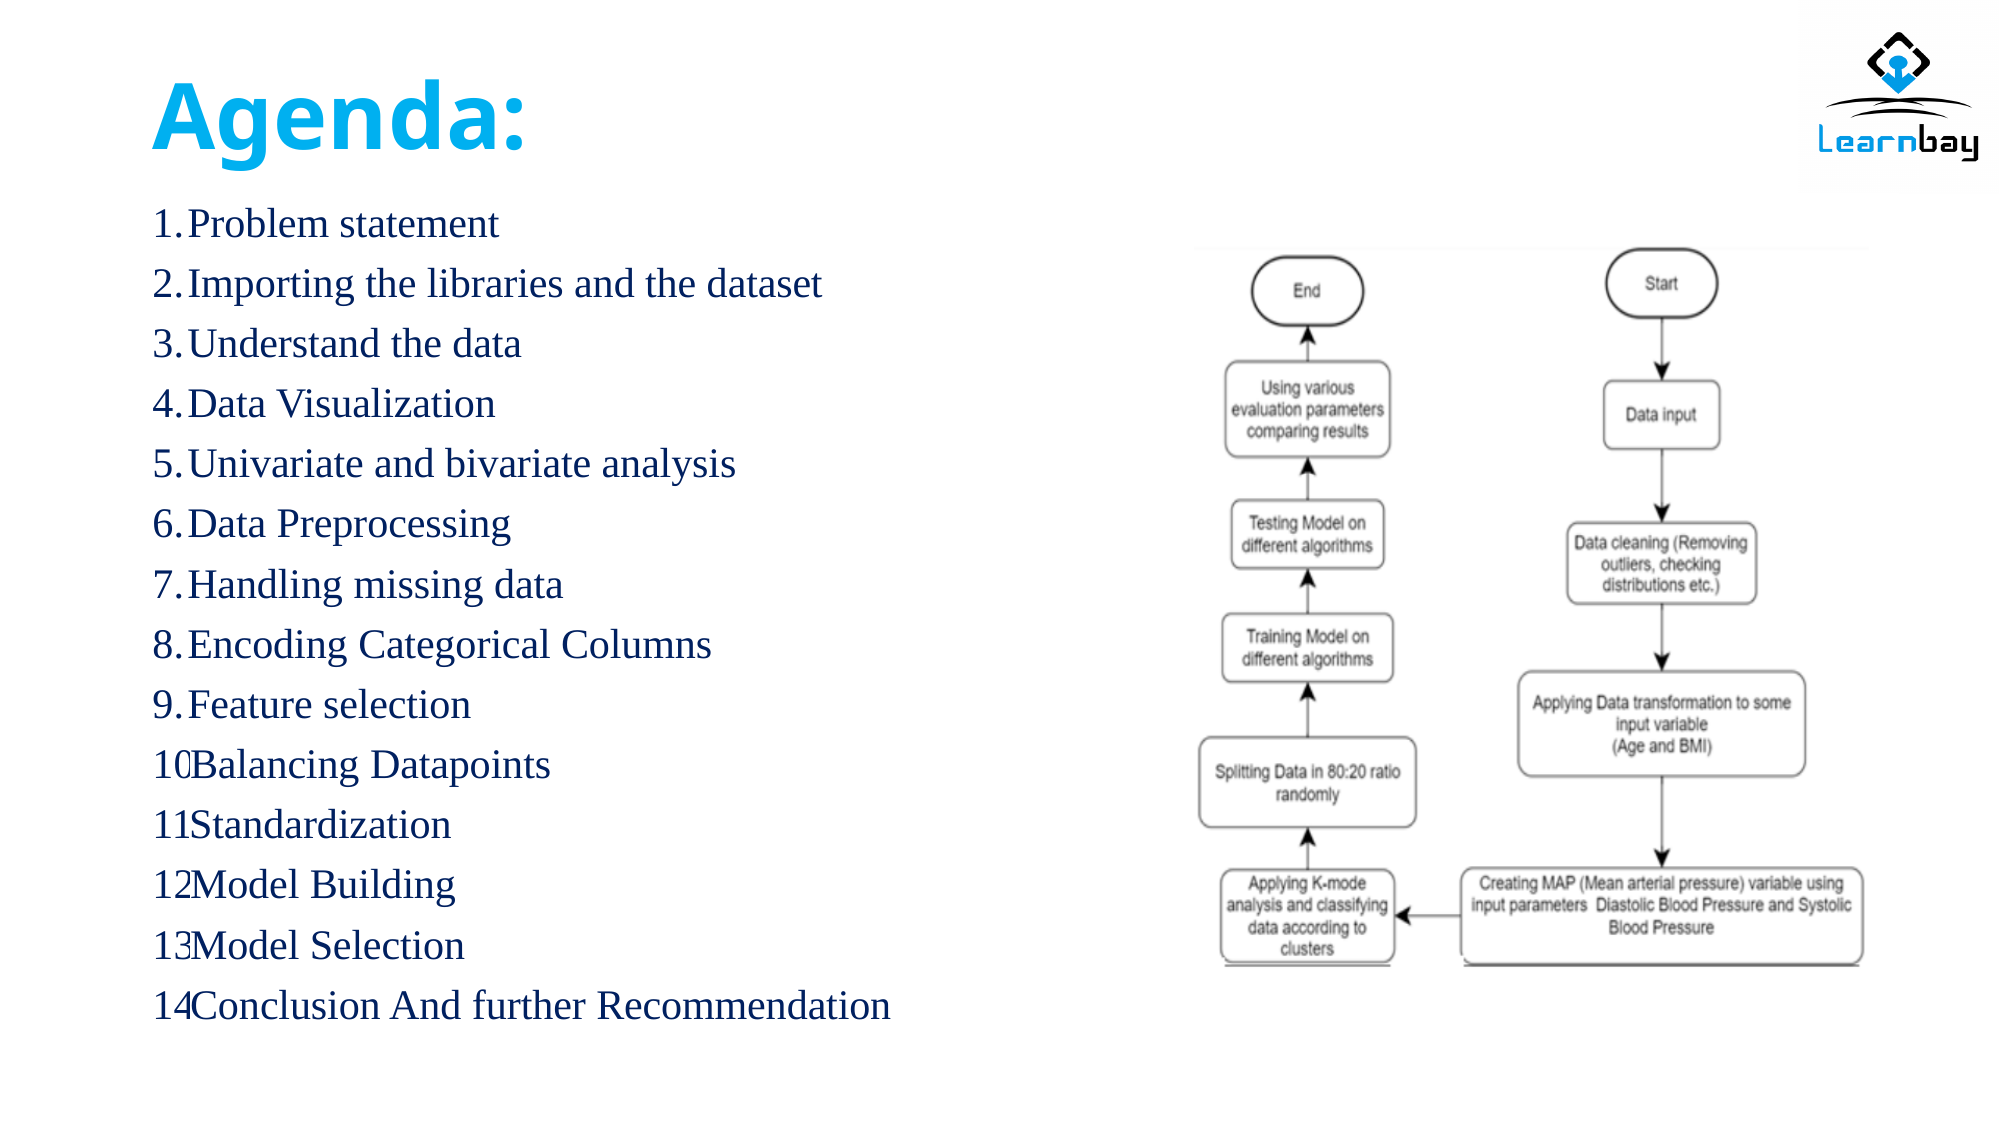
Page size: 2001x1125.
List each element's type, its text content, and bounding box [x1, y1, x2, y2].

title Agenda: [137, 47, 1798, 193]
list Problem statement Importing the libraries and the dataset Understand the data Data Visualization Univariate and bivariate analysis Data Preprocessing Handling missing data Encoding Categorical Columns Feature selection Balancing Datapoints Standardization Model Building Model Selection Conclusion And further Recommendation [137, 193, 1863, 1042]
picture [1088, 0, 1999, 989]
